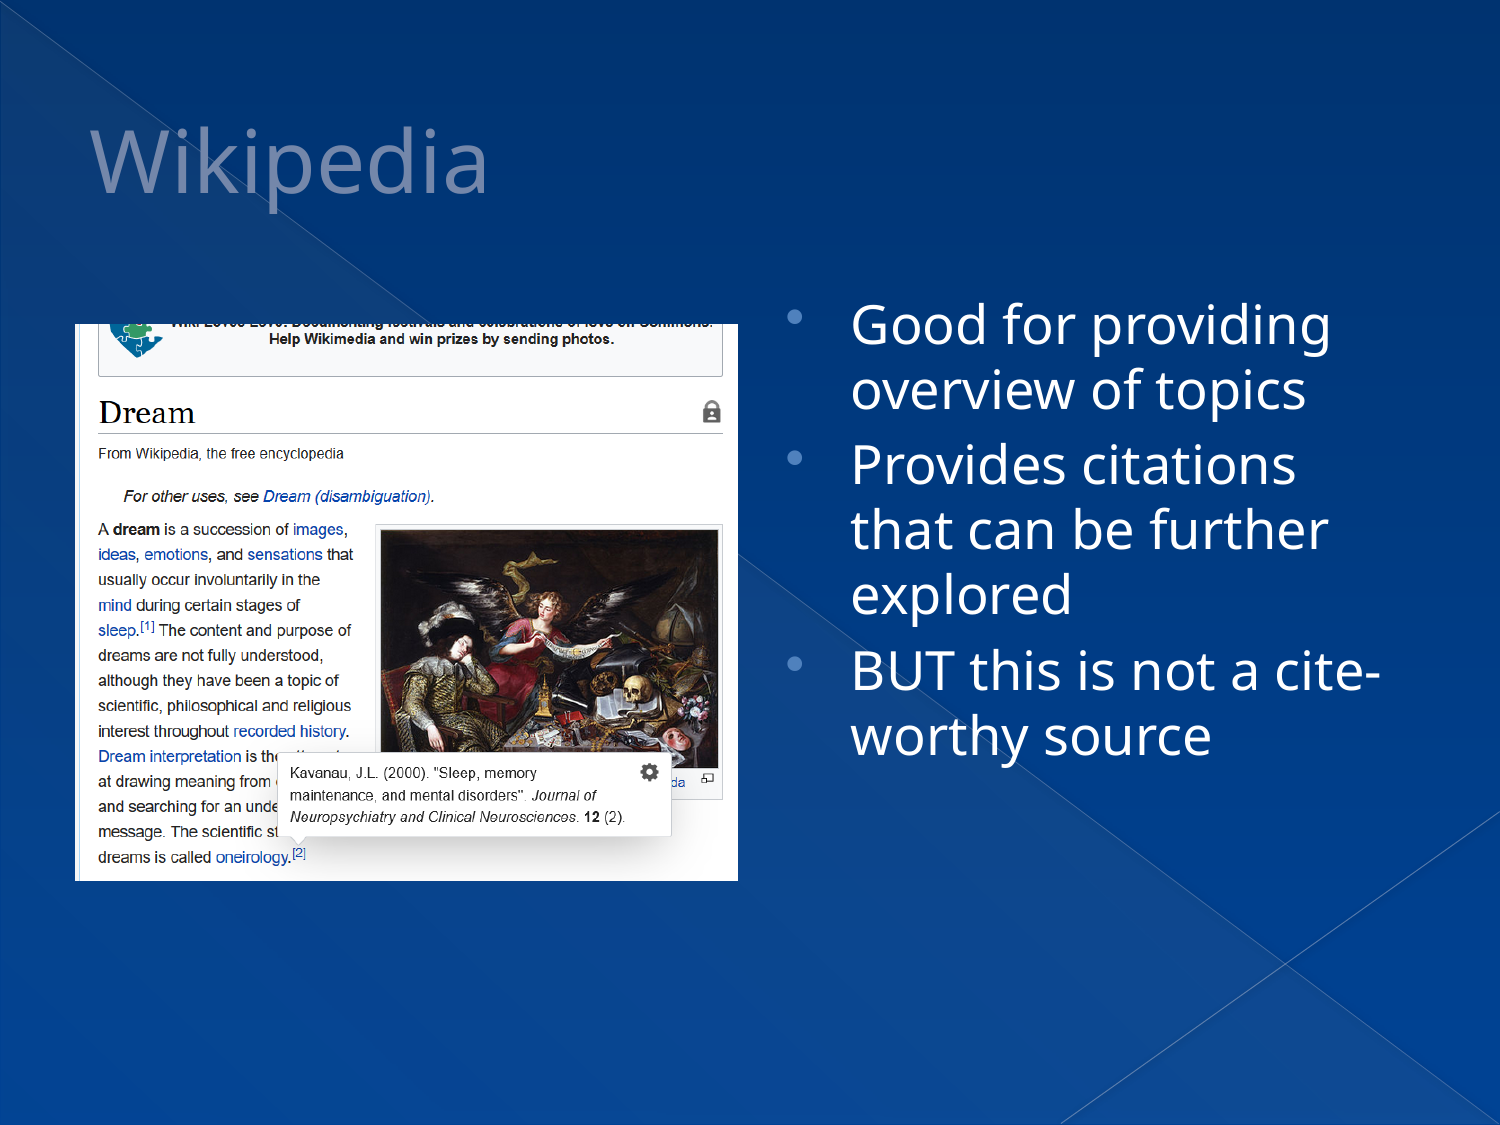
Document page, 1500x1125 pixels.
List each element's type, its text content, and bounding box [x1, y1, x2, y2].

title Wikipedia [75, 43, 1425, 274]
list Good for providing overview of topics Provides citations that can be further explored BUT this is not a cite-worthy source [762, 282, 1425, 1025]
picture [74, 324, 738, 881]
